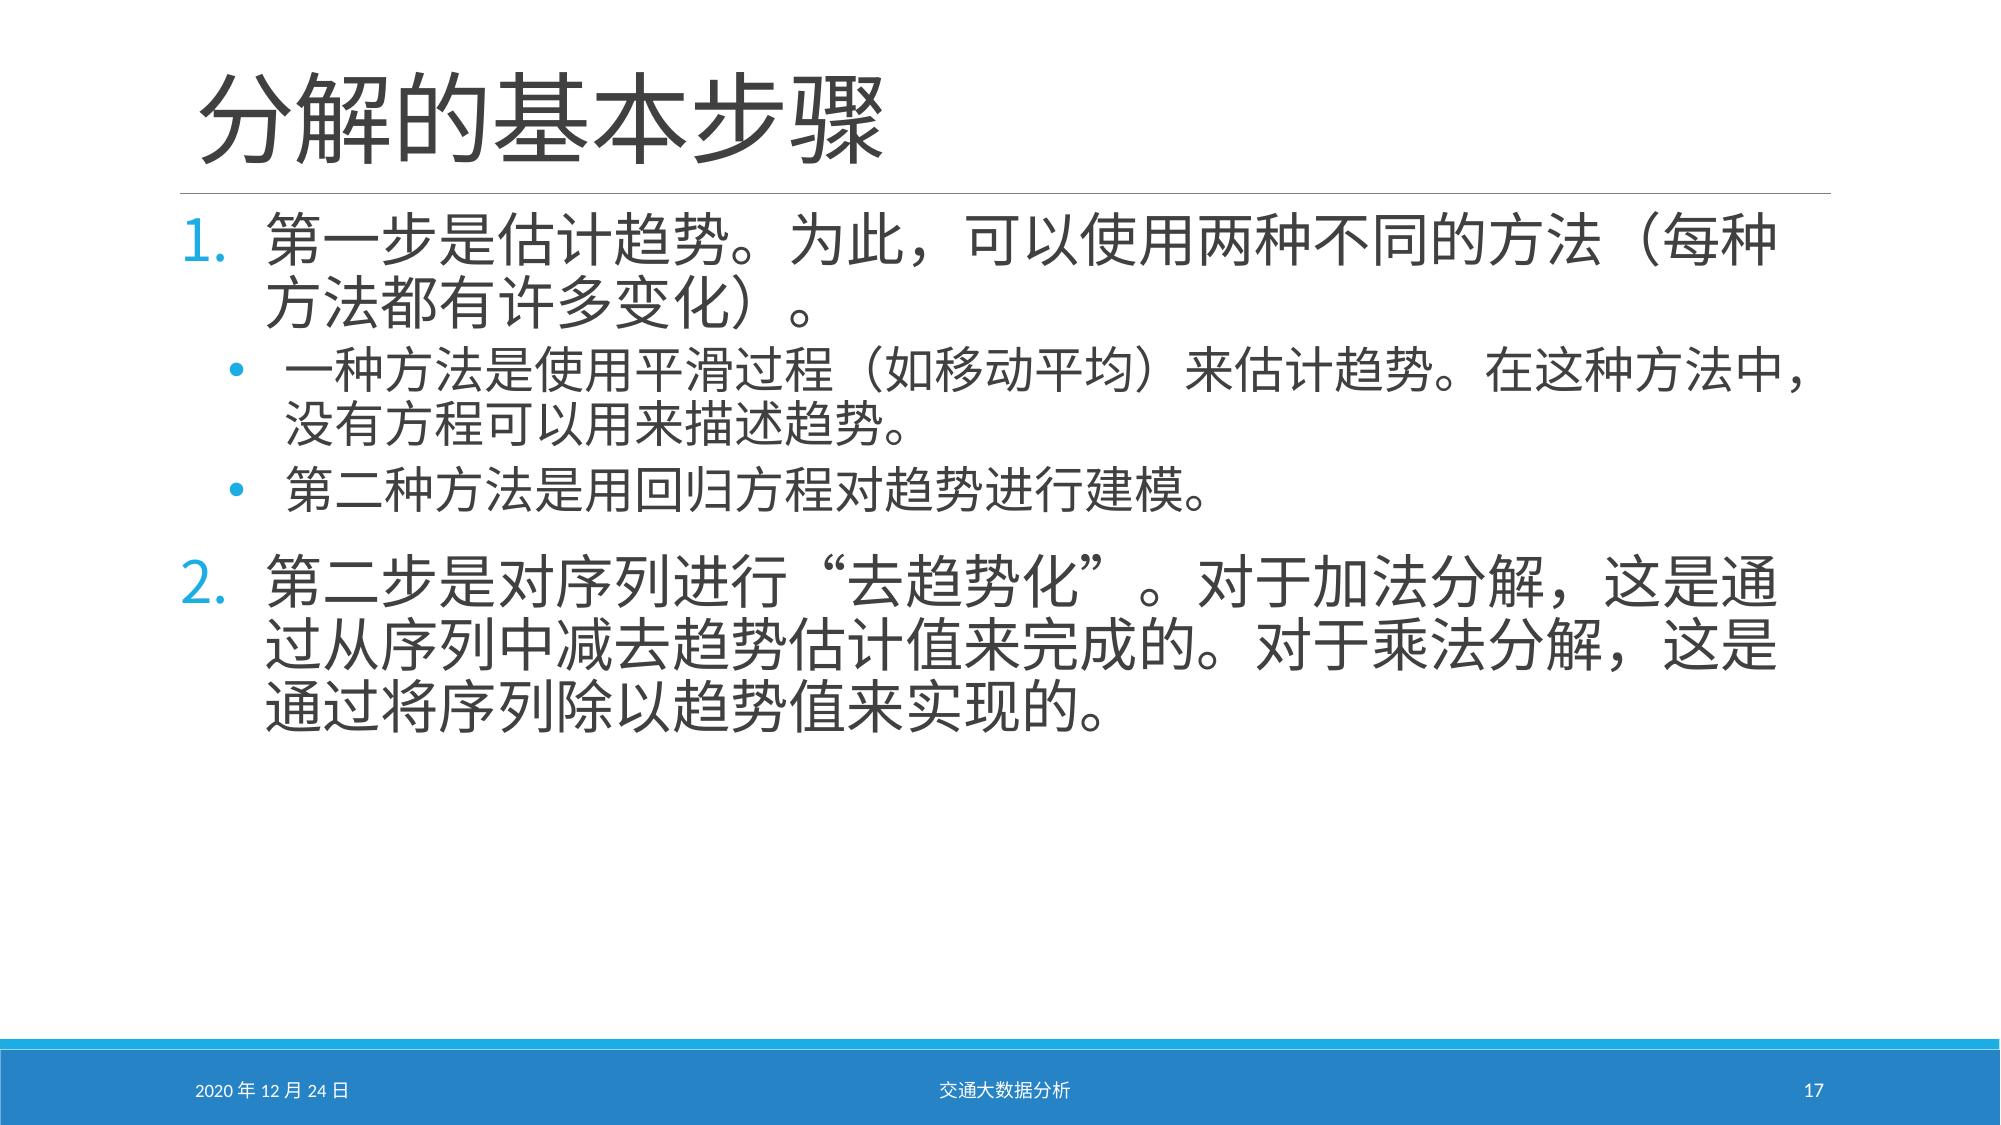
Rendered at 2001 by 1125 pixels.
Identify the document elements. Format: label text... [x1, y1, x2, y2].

title 分解的基本步骤 [179, 20, 1830, 185]
list 第一步是估计趋势。为此，可以使用两种不同的方法（每种方法都有许多变化）。 一种方法是使用平滑过程（如移动平均）来估计趋势。在这种方法中，没有方程可以用来描述趋势。 第二种方法是用回归方程对趋势进行建模。 第二步是对序列进行“去趋势化”。对于加法分解，这是通过从序列中减去趋势估计值来完成的。对于乘法分解，这是通过将序列除以趋势值来实现的。 [179, 203, 1830, 1034]
footer 交通大数据分析 [609, 1059, 1401, 1120]
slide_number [179, 1059, 586, 1120]
slide_number 17 [1624, 1059, 1840, 1120]
